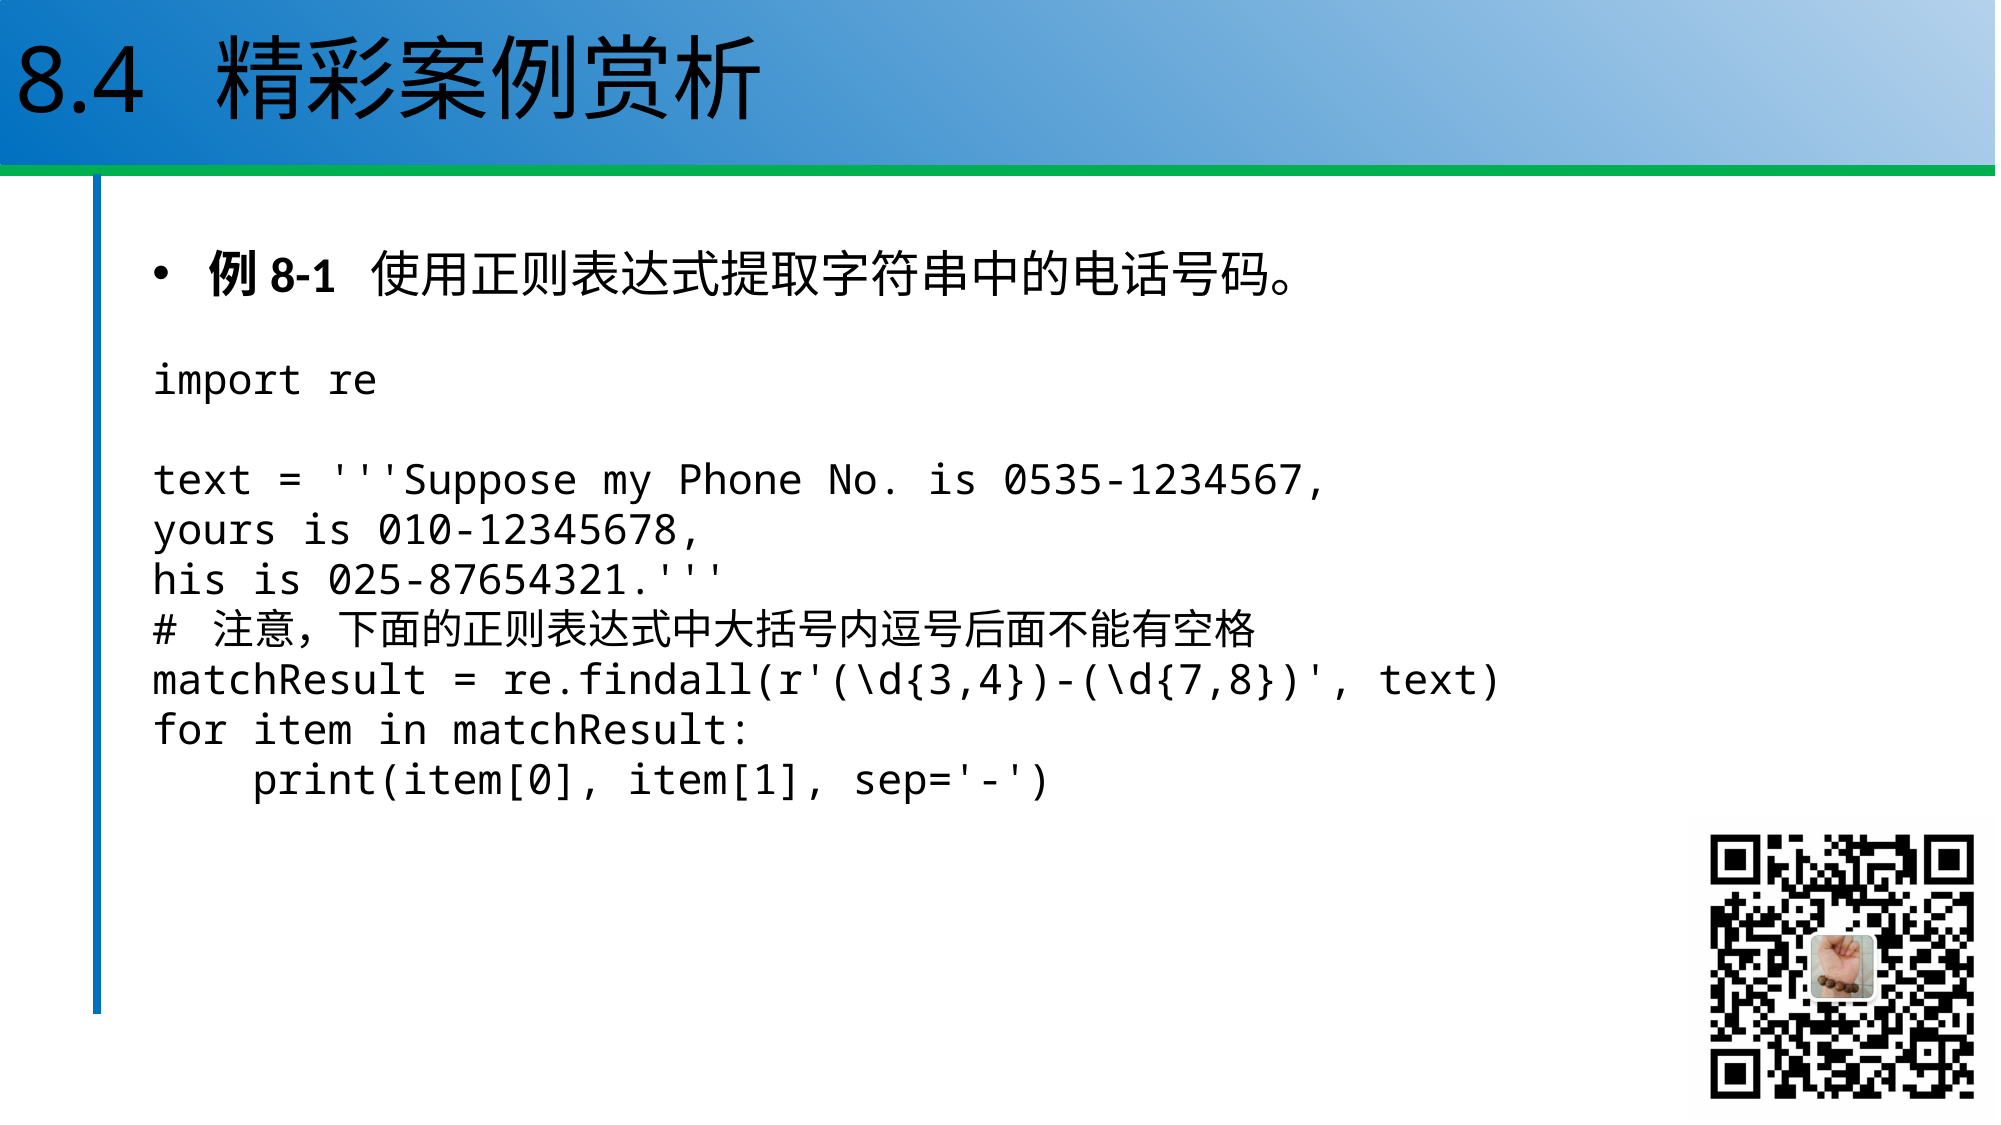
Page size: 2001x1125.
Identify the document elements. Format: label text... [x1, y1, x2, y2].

title 8.4 精彩案例赏析 [0, 0, 1995, 165]
slide_number [1412, 1042, 1863, 1103]
picture [1689, 813, 1995, 1120]
list 例8-1 使用正则表达式提取字符串中的电话号码。 import re text = '''Suppose my Phone No. is 0535-1234567, yours is 010-12345678, his is 025-87654321.''' # 注意，下面的正则表达式中大括号内逗号后面不能有空格 matchResult = re.findall(r'(\d{3,4})-(\d{7,8})', text) for item in matchResult: print(item[0], item[1], sep='-') [137, 216, 1863, 1103]
